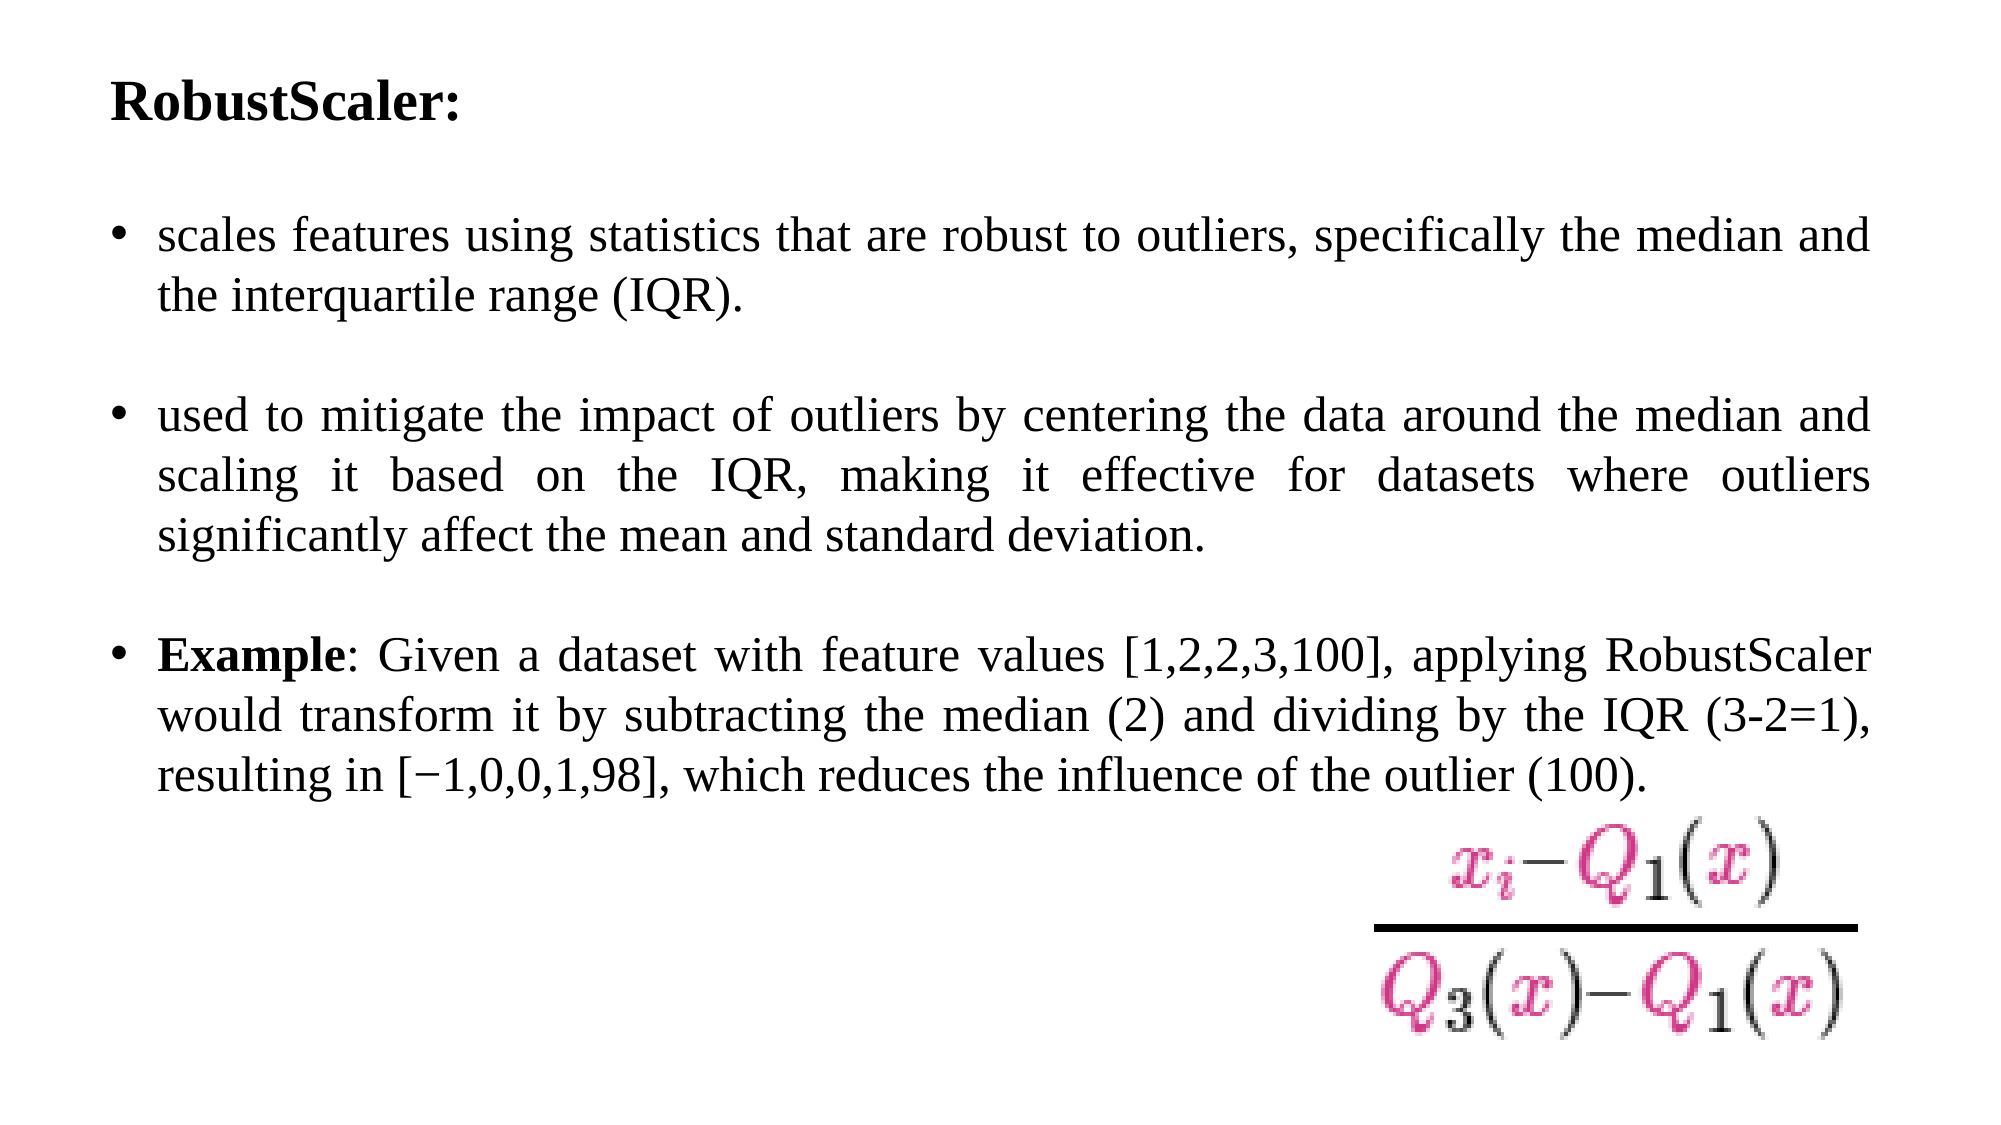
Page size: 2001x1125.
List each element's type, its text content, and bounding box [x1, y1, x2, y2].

text_box RobustScaler: scales features using statistics that are robust to outliers, specifically the median and the interquartile range (IQR). used to mitigate the impact of outliers by centering the data around the median and scaling it based on the IQR, making it effective for datasets where outliers significantly affect the mean and standard deviation. Example: Given a dataset with feature values [1,2,2,3,100], applying RobustScaler would transform it by subtracting the median (2) and dividing by the IQR (3-2=1), resulting in [−1,0,0,1,98], which reduces the influence of the outlier (100). [94, 54, 1888, 810]
picture [1325, 816, 1907, 1092]
